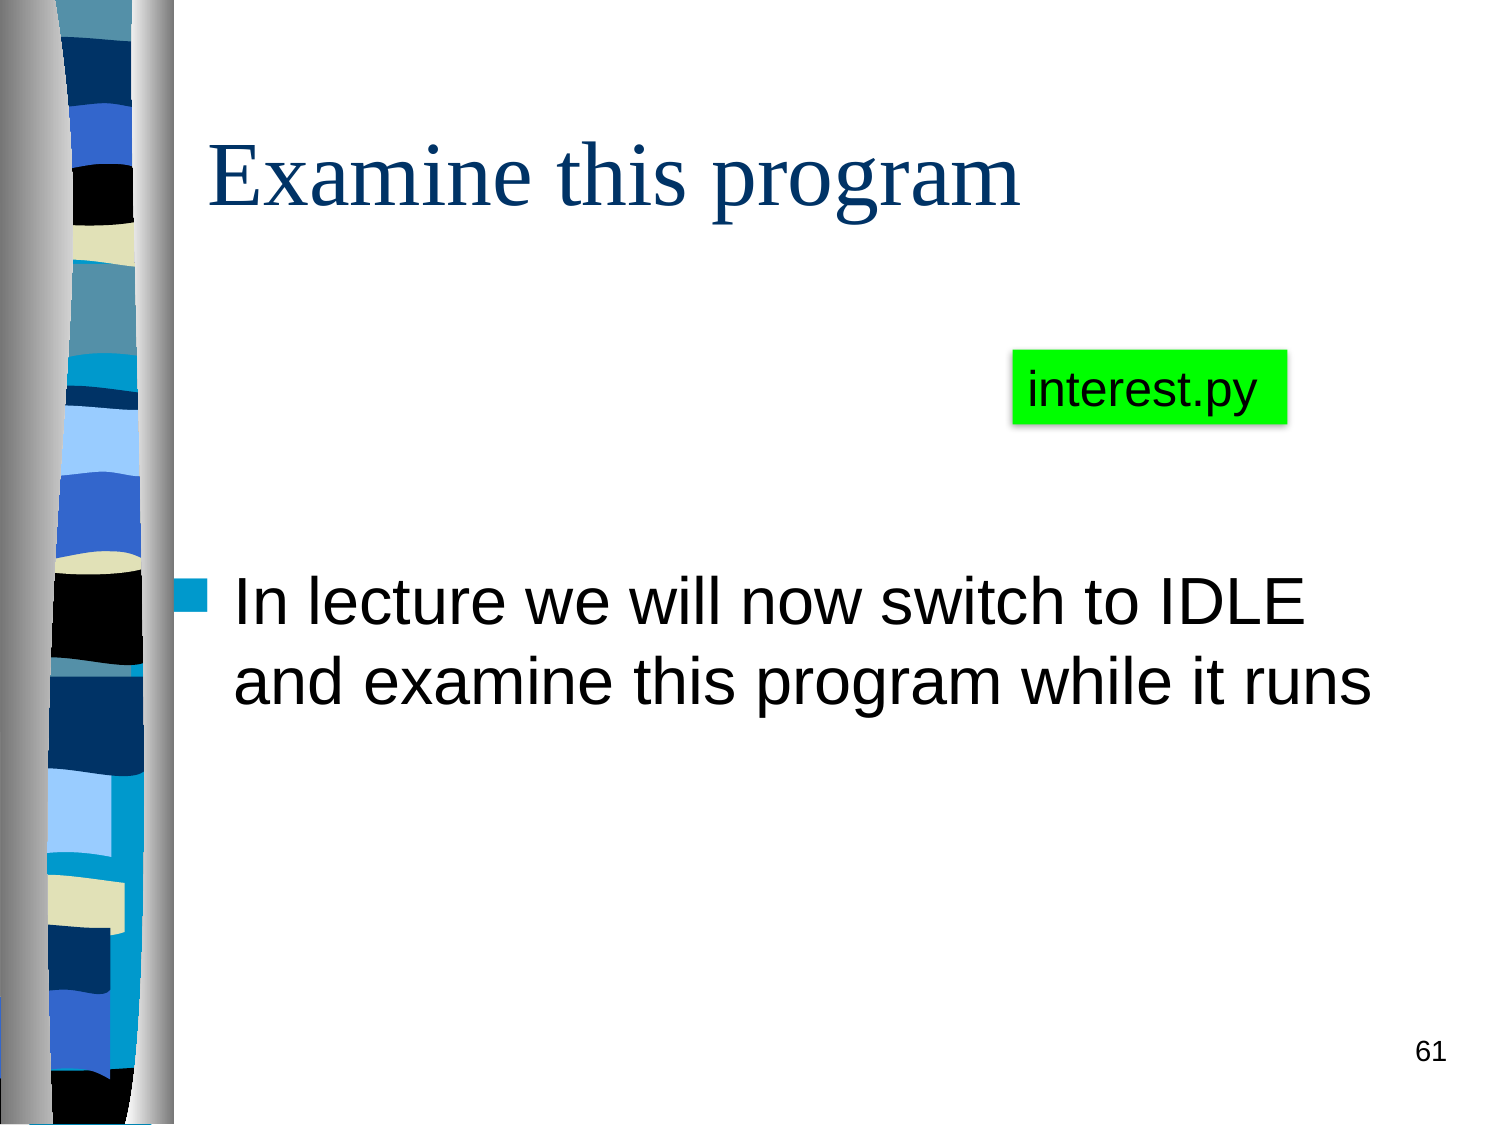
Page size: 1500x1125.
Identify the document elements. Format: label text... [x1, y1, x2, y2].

slide_number 61 [1149, 1024, 1463, 1101]
text_box interest.py [1012, 349, 1288, 425]
list In lecture we will now switch to IDLE and examine this program while it runs [162, 549, 1438, 775]
title Examine this program [192, 75, 1468, 263]
